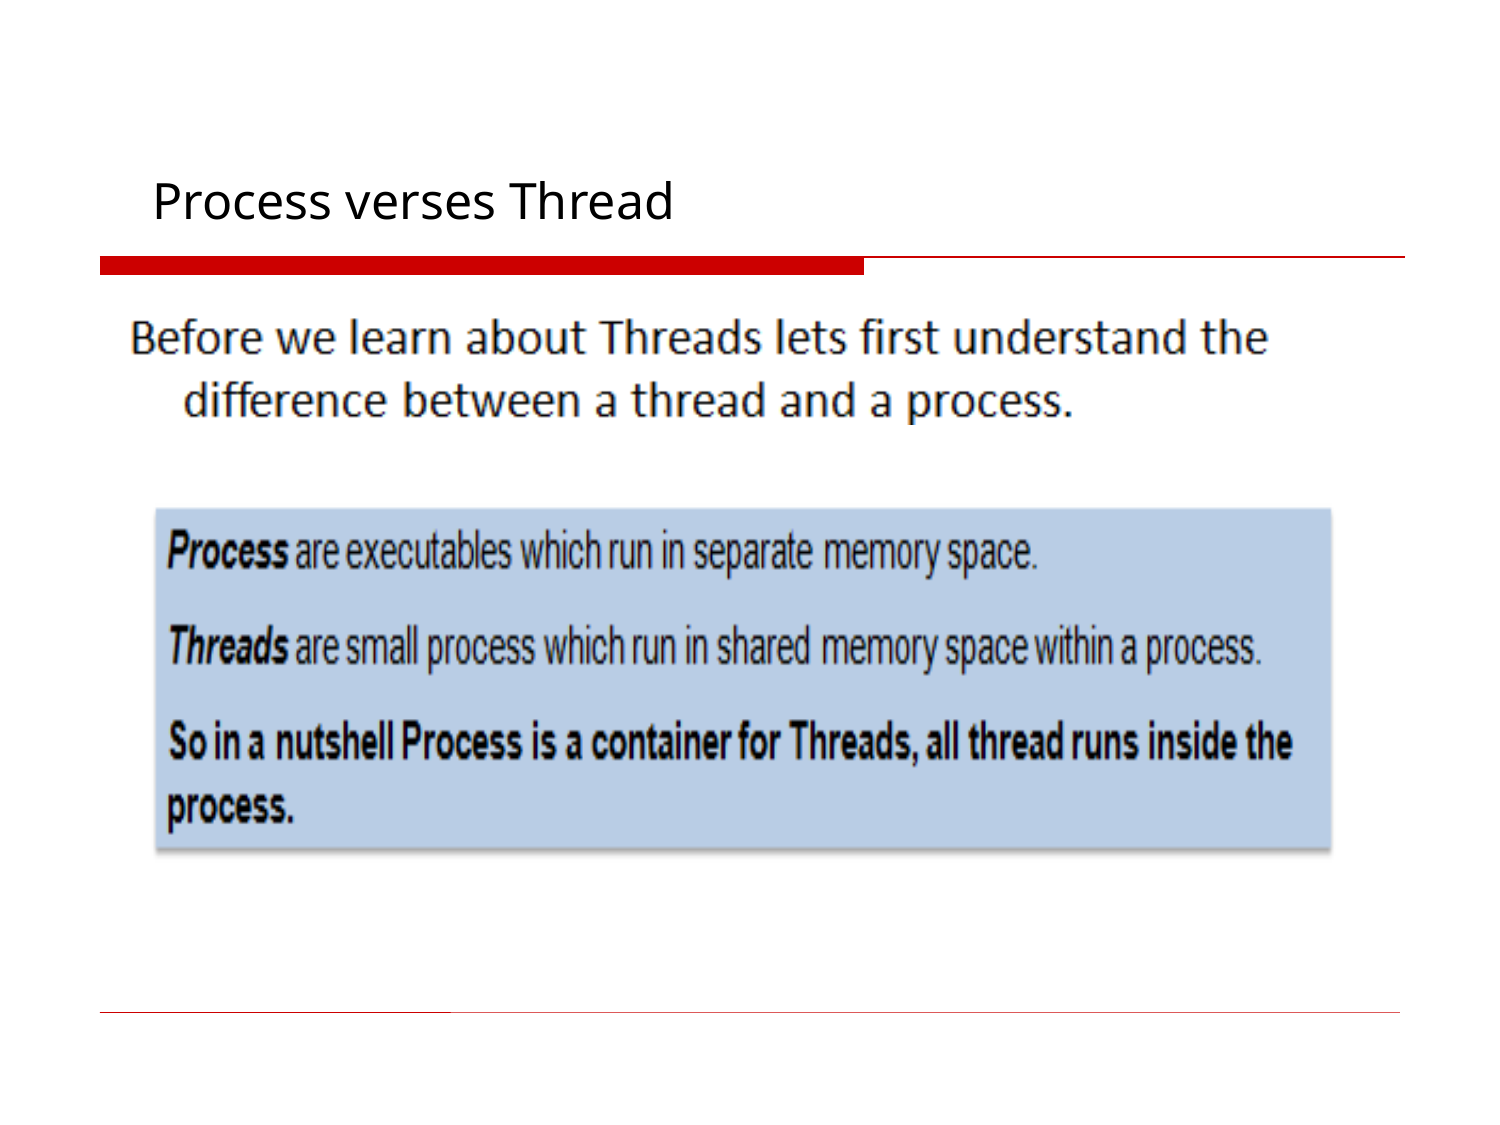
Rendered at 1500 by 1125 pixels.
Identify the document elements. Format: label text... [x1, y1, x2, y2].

picture [124, 312, 1326, 426]
text_box Process verses Thread [137, 162, 938, 238]
picture [149, 499, 1338, 863]
